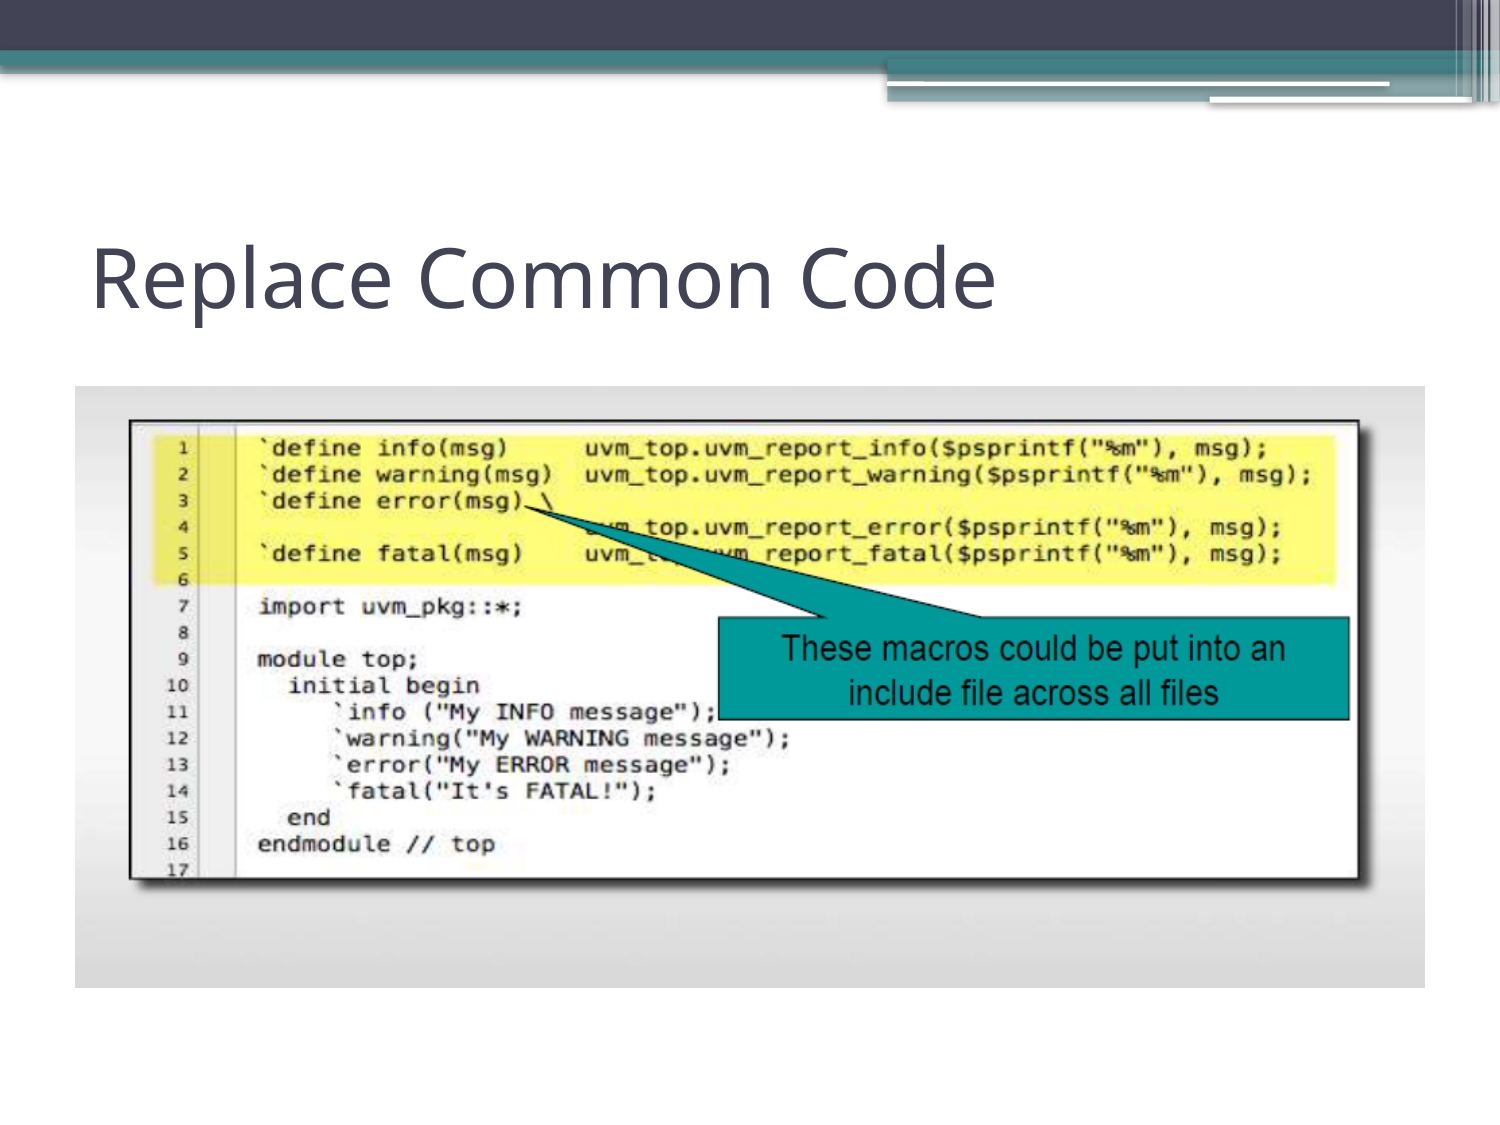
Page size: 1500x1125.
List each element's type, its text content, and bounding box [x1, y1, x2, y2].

title Replace Common Code [75, 187, 1425, 363]
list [74, 386, 1426, 989]
